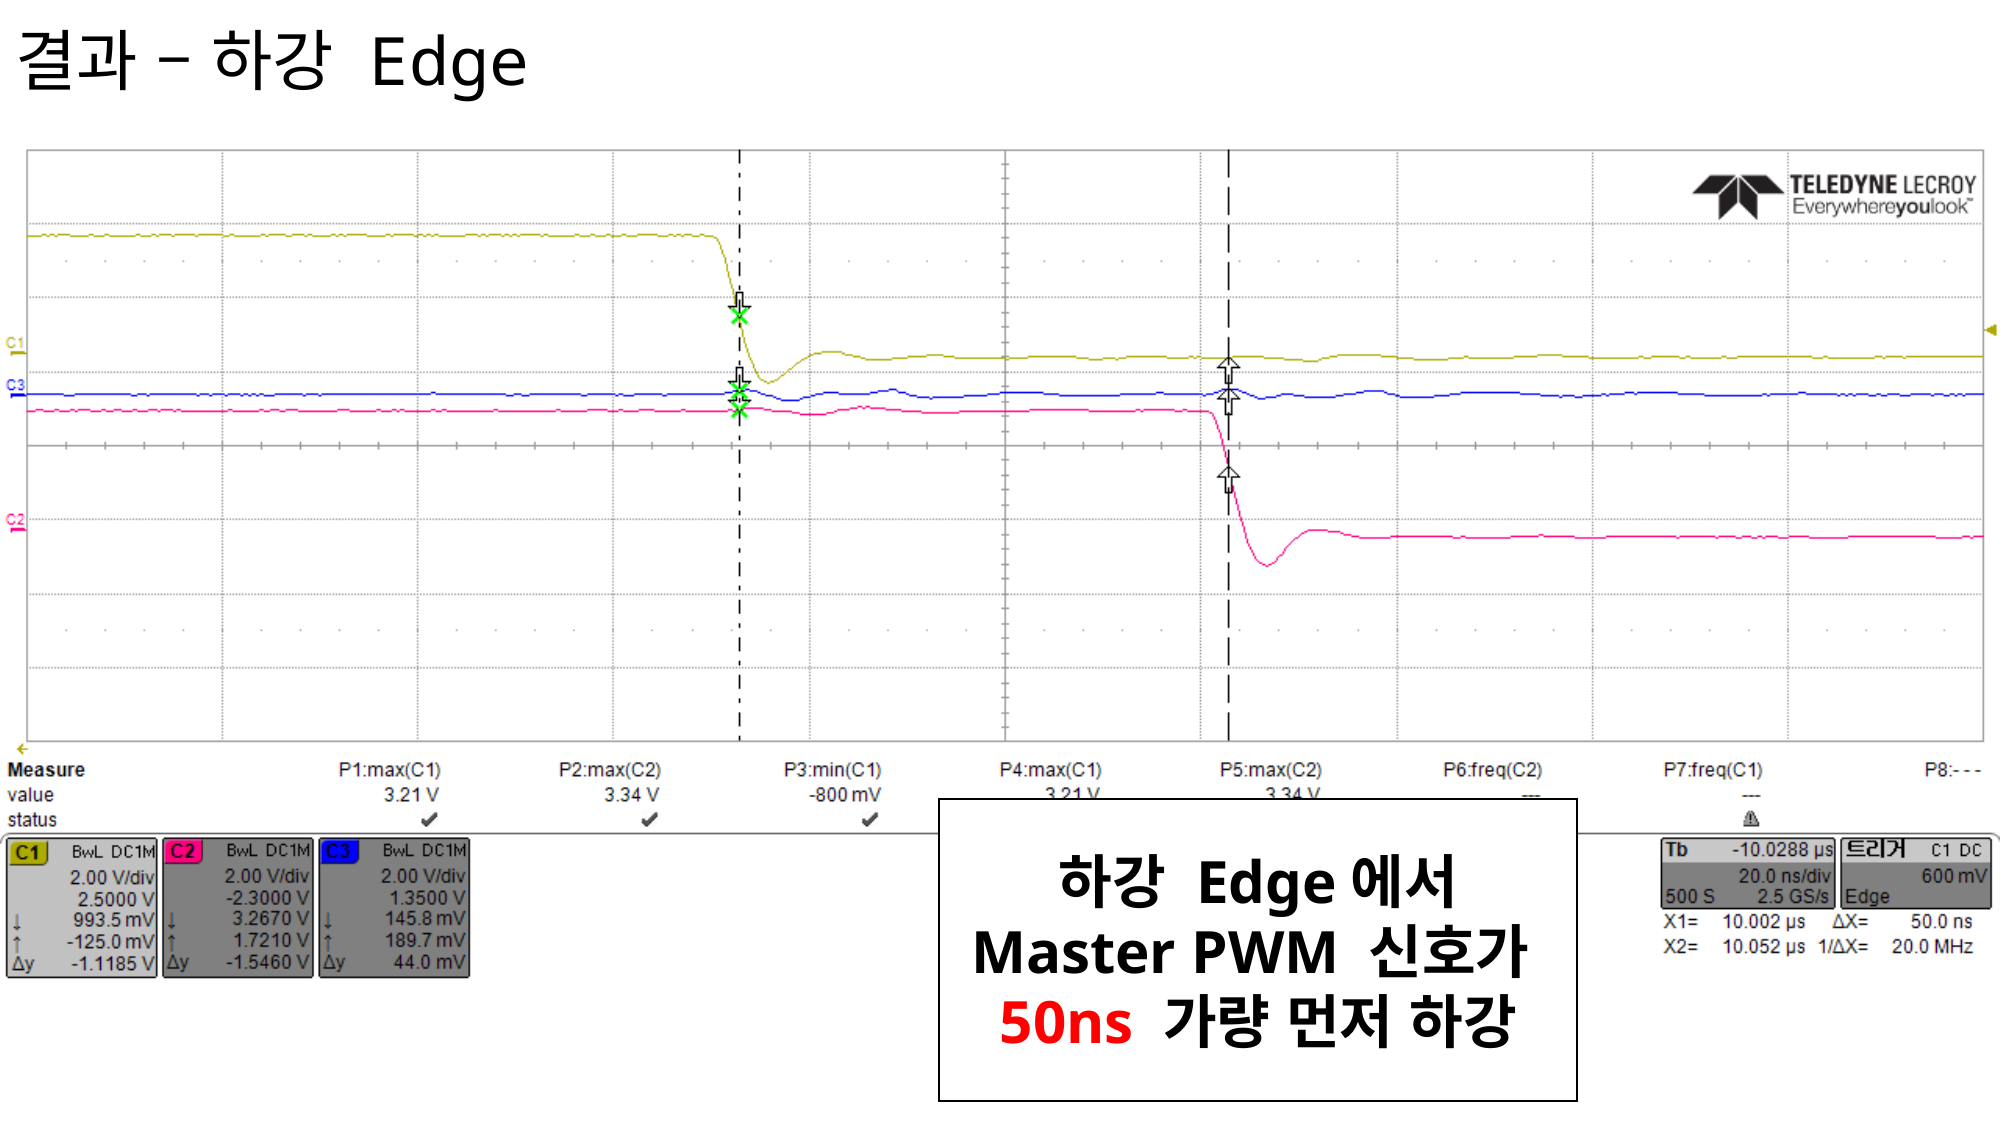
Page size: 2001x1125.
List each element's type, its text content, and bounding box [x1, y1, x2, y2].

picture [0, 145, 2000, 980]
text_box 결과 – 하강 Edge [0, 0, 2000, 108]
text_box 하강 Edge에서 Master PWM 신호가 50ns 가량 먼저 하강 [938, 980, 1578, 1102]
